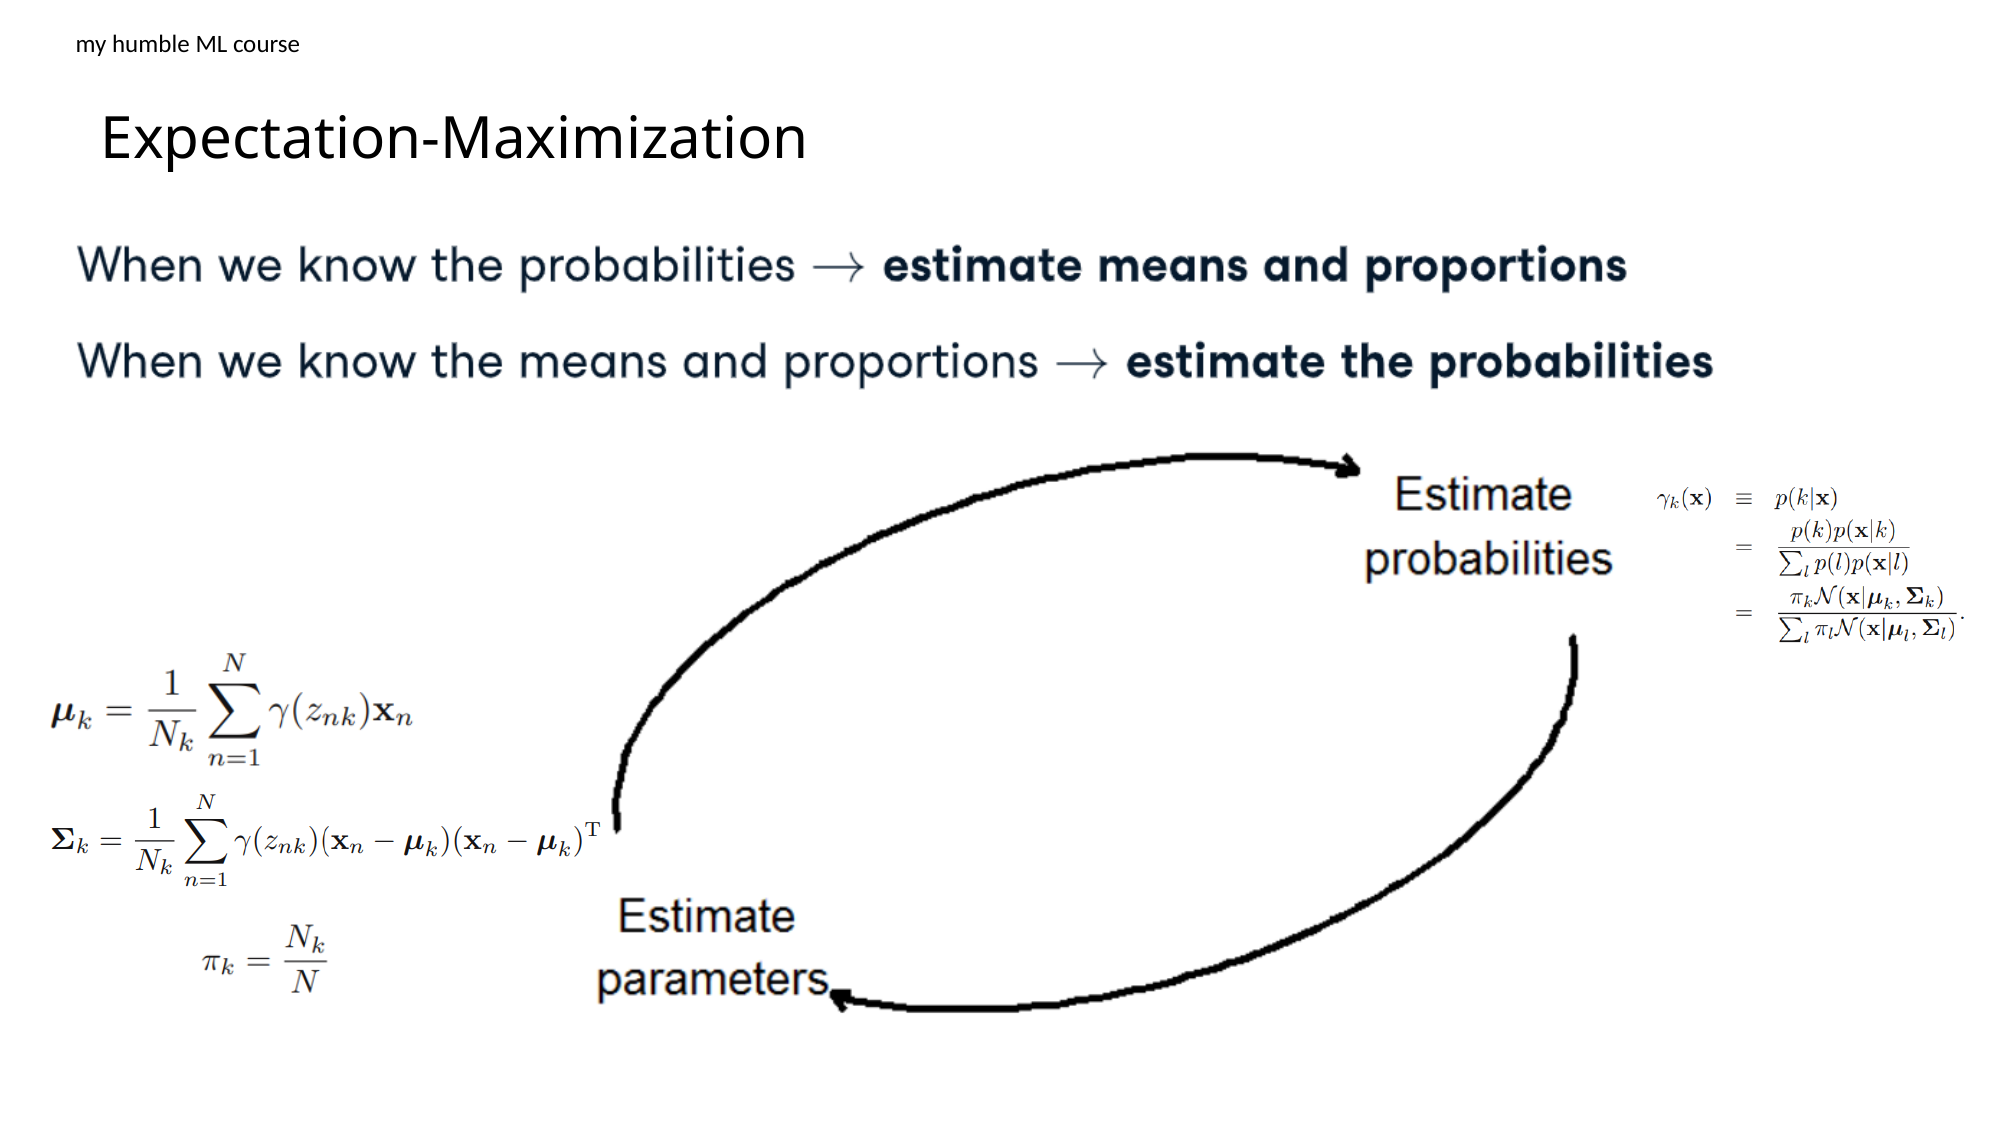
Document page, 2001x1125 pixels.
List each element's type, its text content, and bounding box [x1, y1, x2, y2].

text_box Expectation-Maximization [86, 92, 1919, 177]
picture [46, 207, 1978, 1062]
text_box my humble ML course [60, 22, 945, 64]
